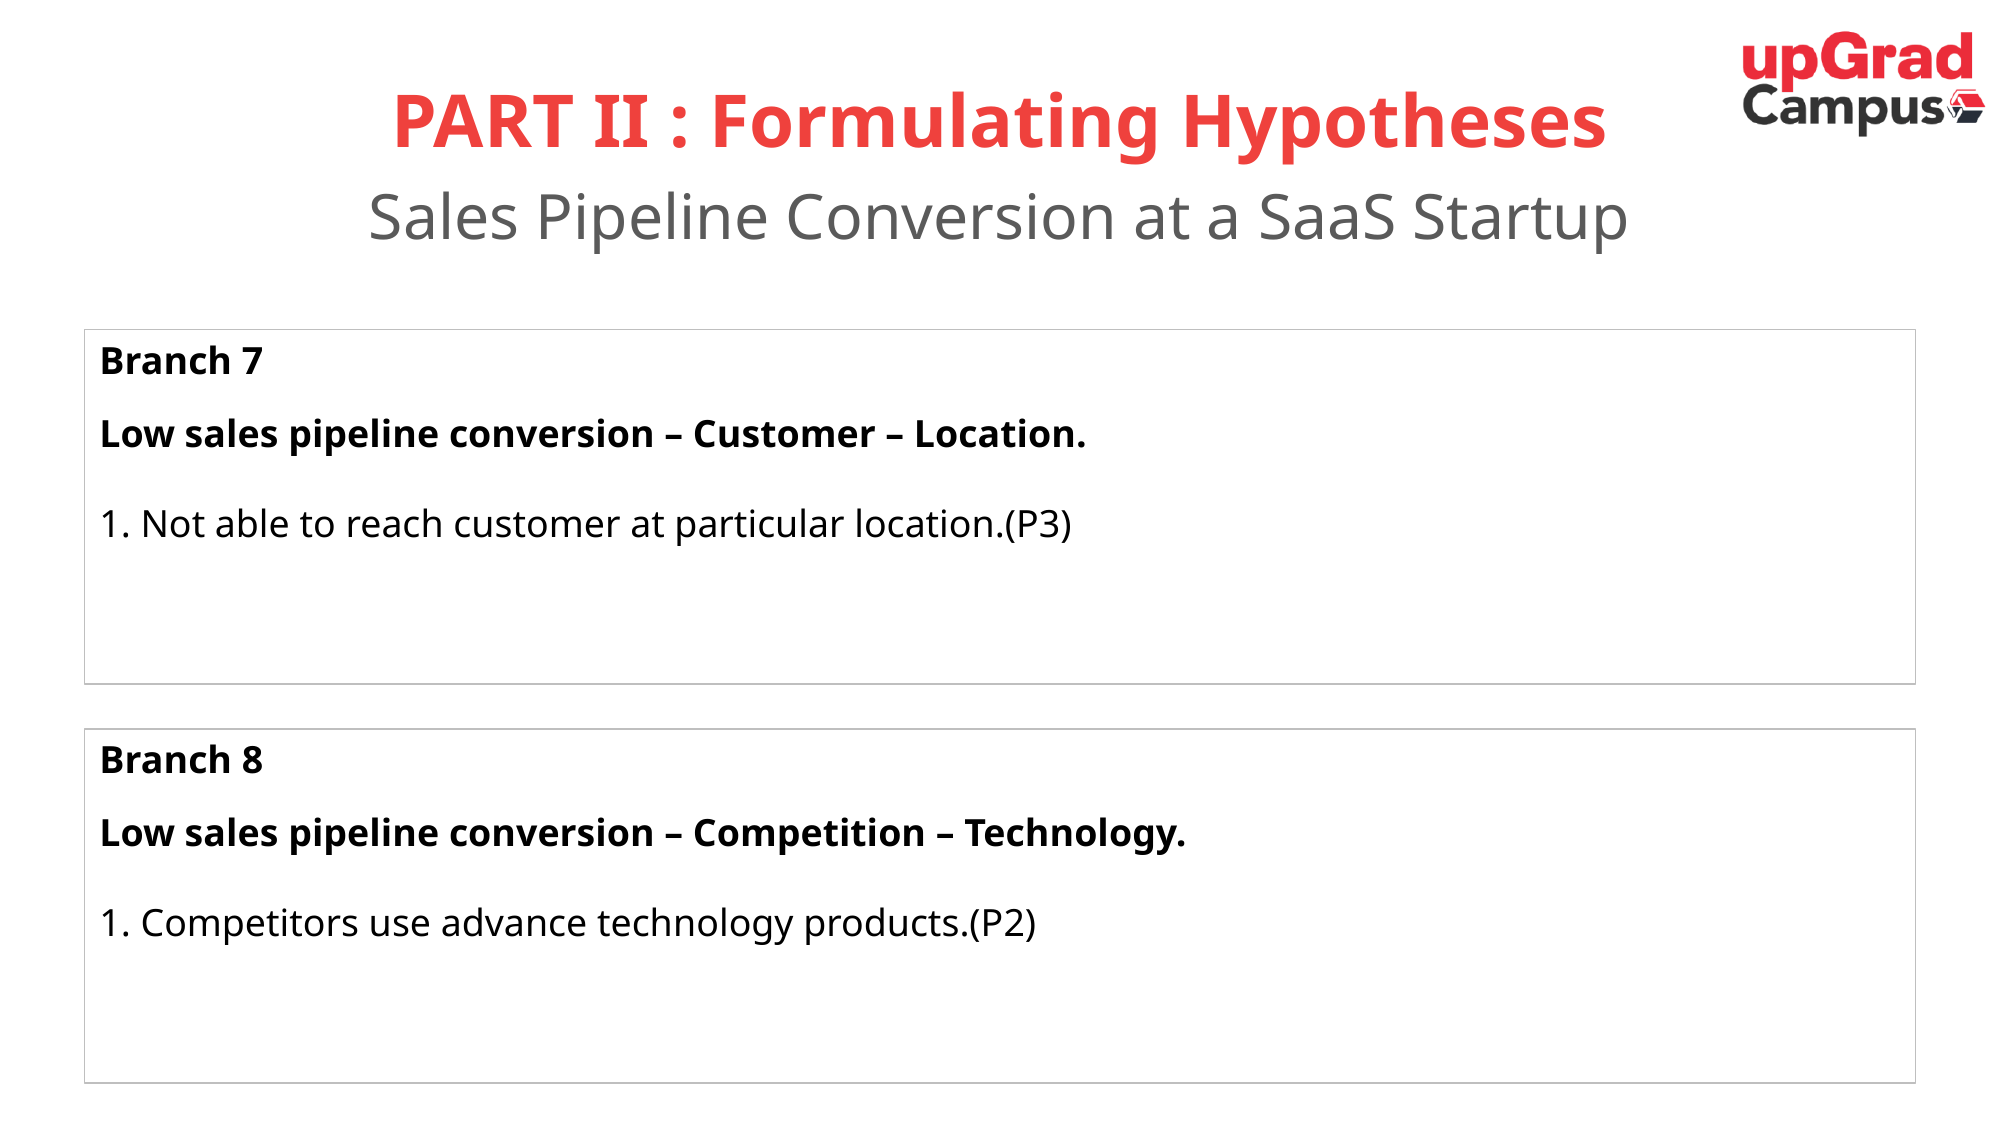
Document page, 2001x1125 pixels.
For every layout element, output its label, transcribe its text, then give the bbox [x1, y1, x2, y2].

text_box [84, 329, 1916, 1084]
title PART II : Formulating Hypotheses Sales Pipeline Conversion at a SaaS Startup [137, 59, 1863, 278]
picture [1737, 22, 1988, 143]
